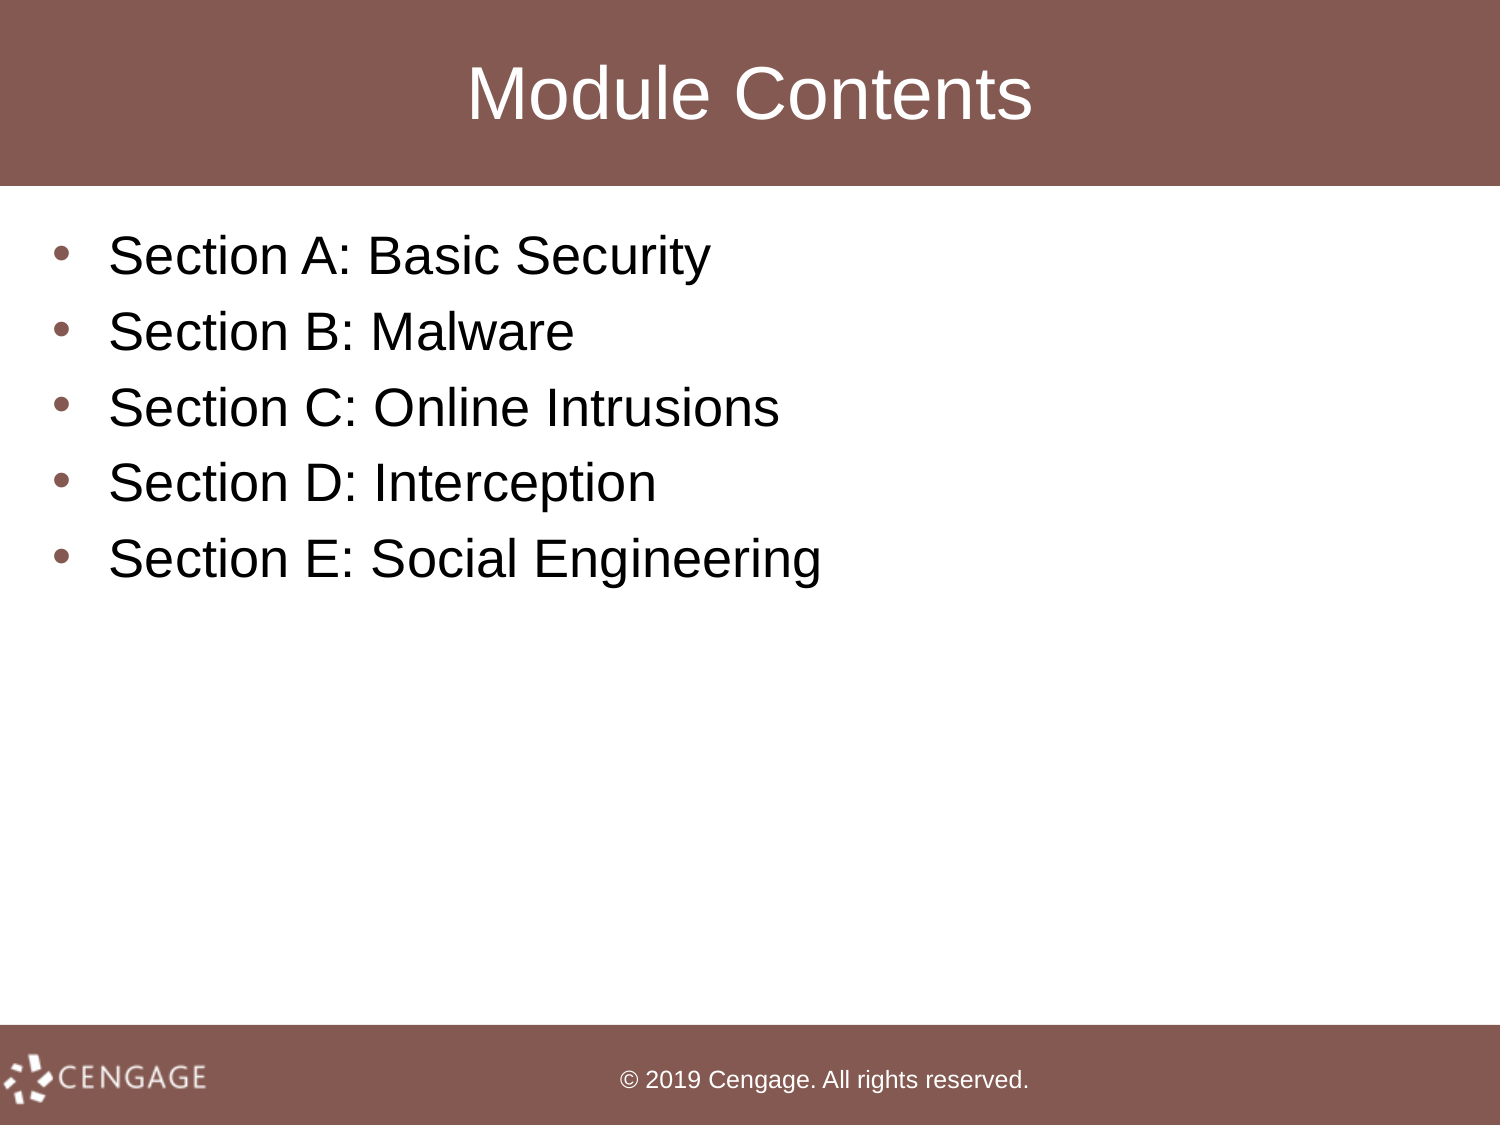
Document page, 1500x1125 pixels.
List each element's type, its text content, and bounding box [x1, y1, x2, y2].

title Module Contents [75, 4, 1425, 175]
picture [0, 1051, 211, 1106]
list Section A: Basic Security Section B: Malware Section C: Online Intrusions Section D: Interception Section E: Social Engineering [37, 212, 1475, 1005]
